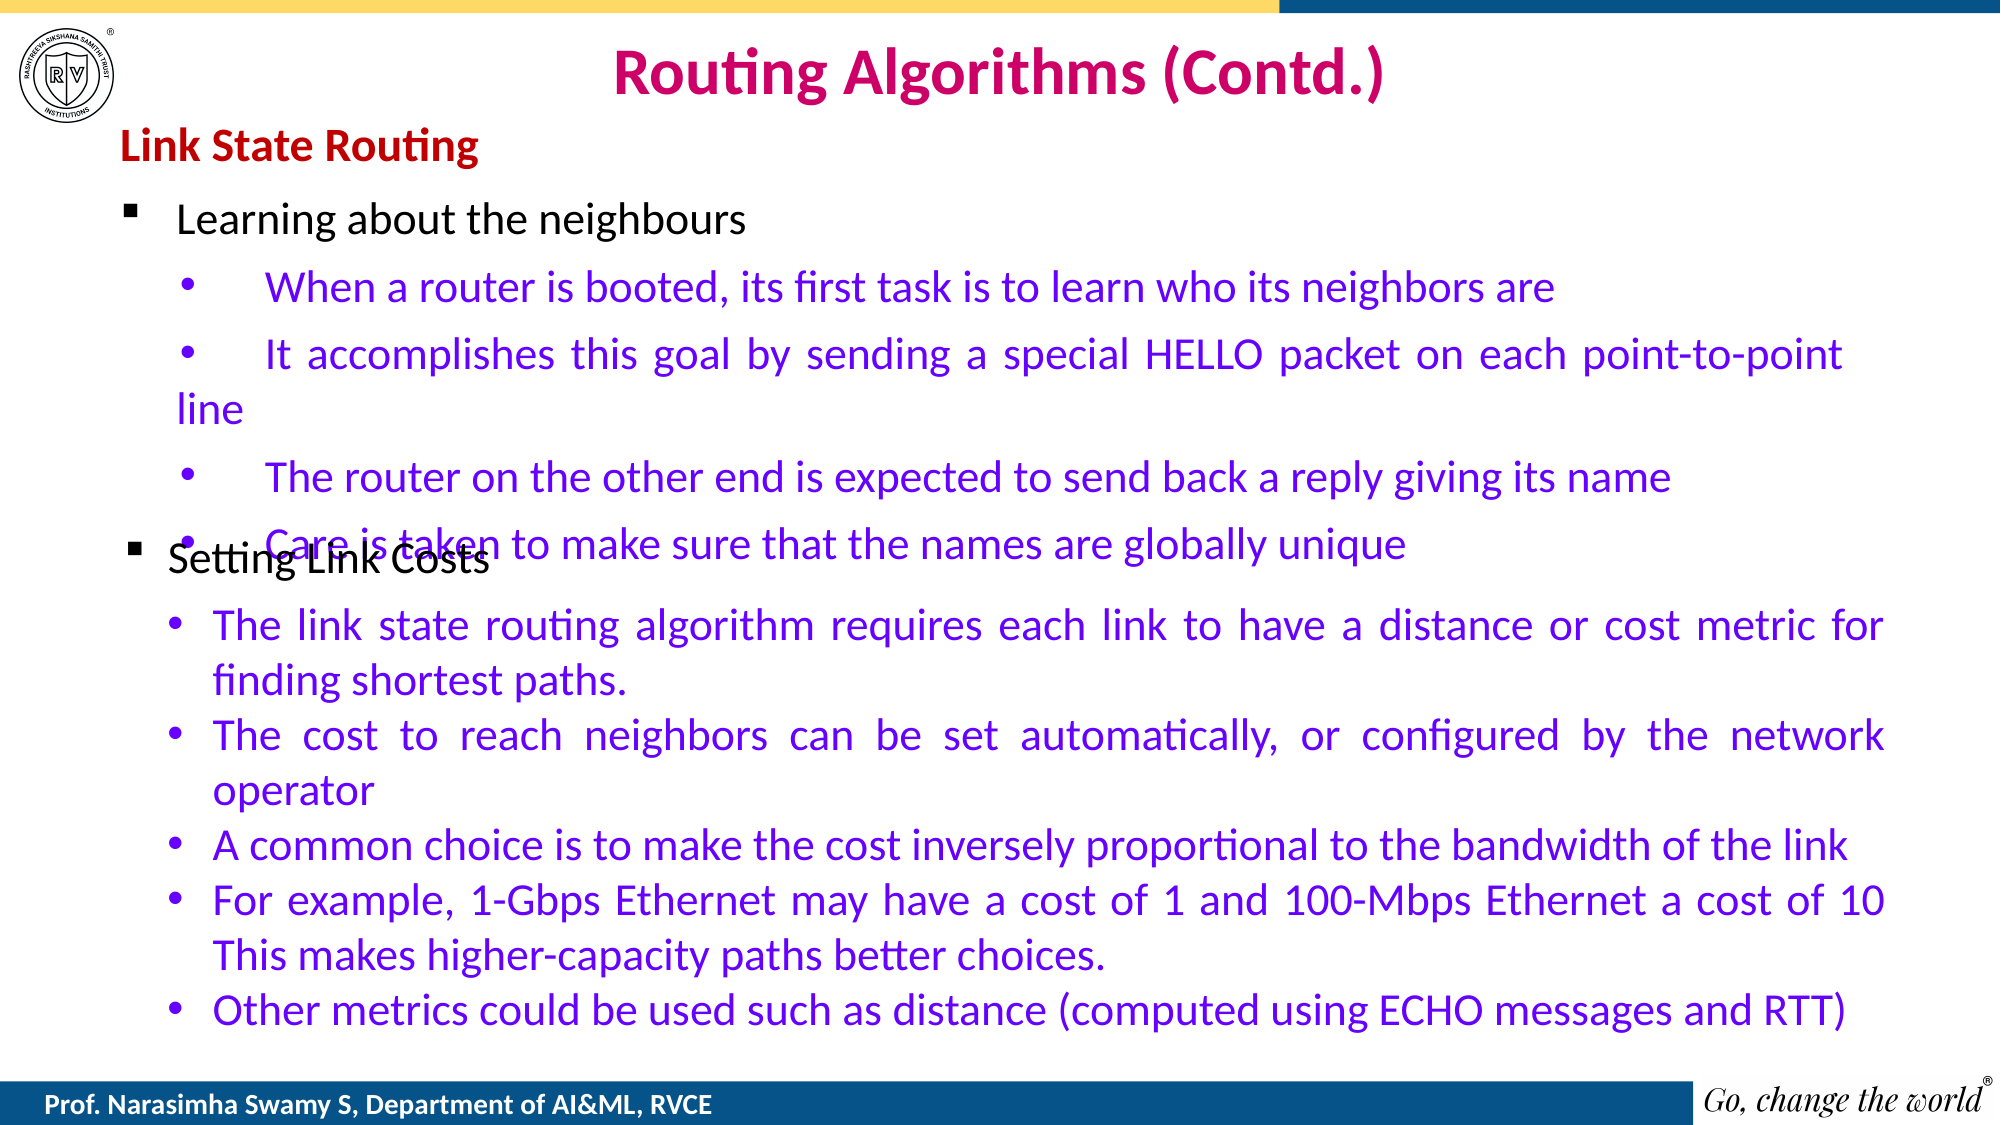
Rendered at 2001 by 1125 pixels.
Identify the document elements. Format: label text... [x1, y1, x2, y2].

text_box Link State Routing [105, 105, 1895, 178]
picture [19, 28, 113, 123]
picture [1701, 1075, 1994, 1120]
title Routing Algorithms (Contd.) [113, 21, 1887, 105]
text_box Learning about the neighbours When a router is booted, its first task is to learn who its neighbors are It accomplishes this goal by sending a special HELLO packet on each point-to-point line The router on the other end is expected to send back a reply giving its name Care is taken to make sure that the names are globally unique [105, 181, 1906, 577]
text_box Setting Link Costs The link state routing algorithm requires each link to have a distance or cost metric for finding shortest paths. The cost to reach neighbors can be set automatically, or configured by the network operator A common choice is to make the cost inversely proportional to the bandwidth of the link For example, 1-Gbps Ethernet may have a cost of 1 and 100-Mbps Ethernet a cost of 10 This makes higher-capacity paths better choices. Other metrics could be used such as distance (computed using ECHO messages and RTT) [109, 520, 1902, 1043]
